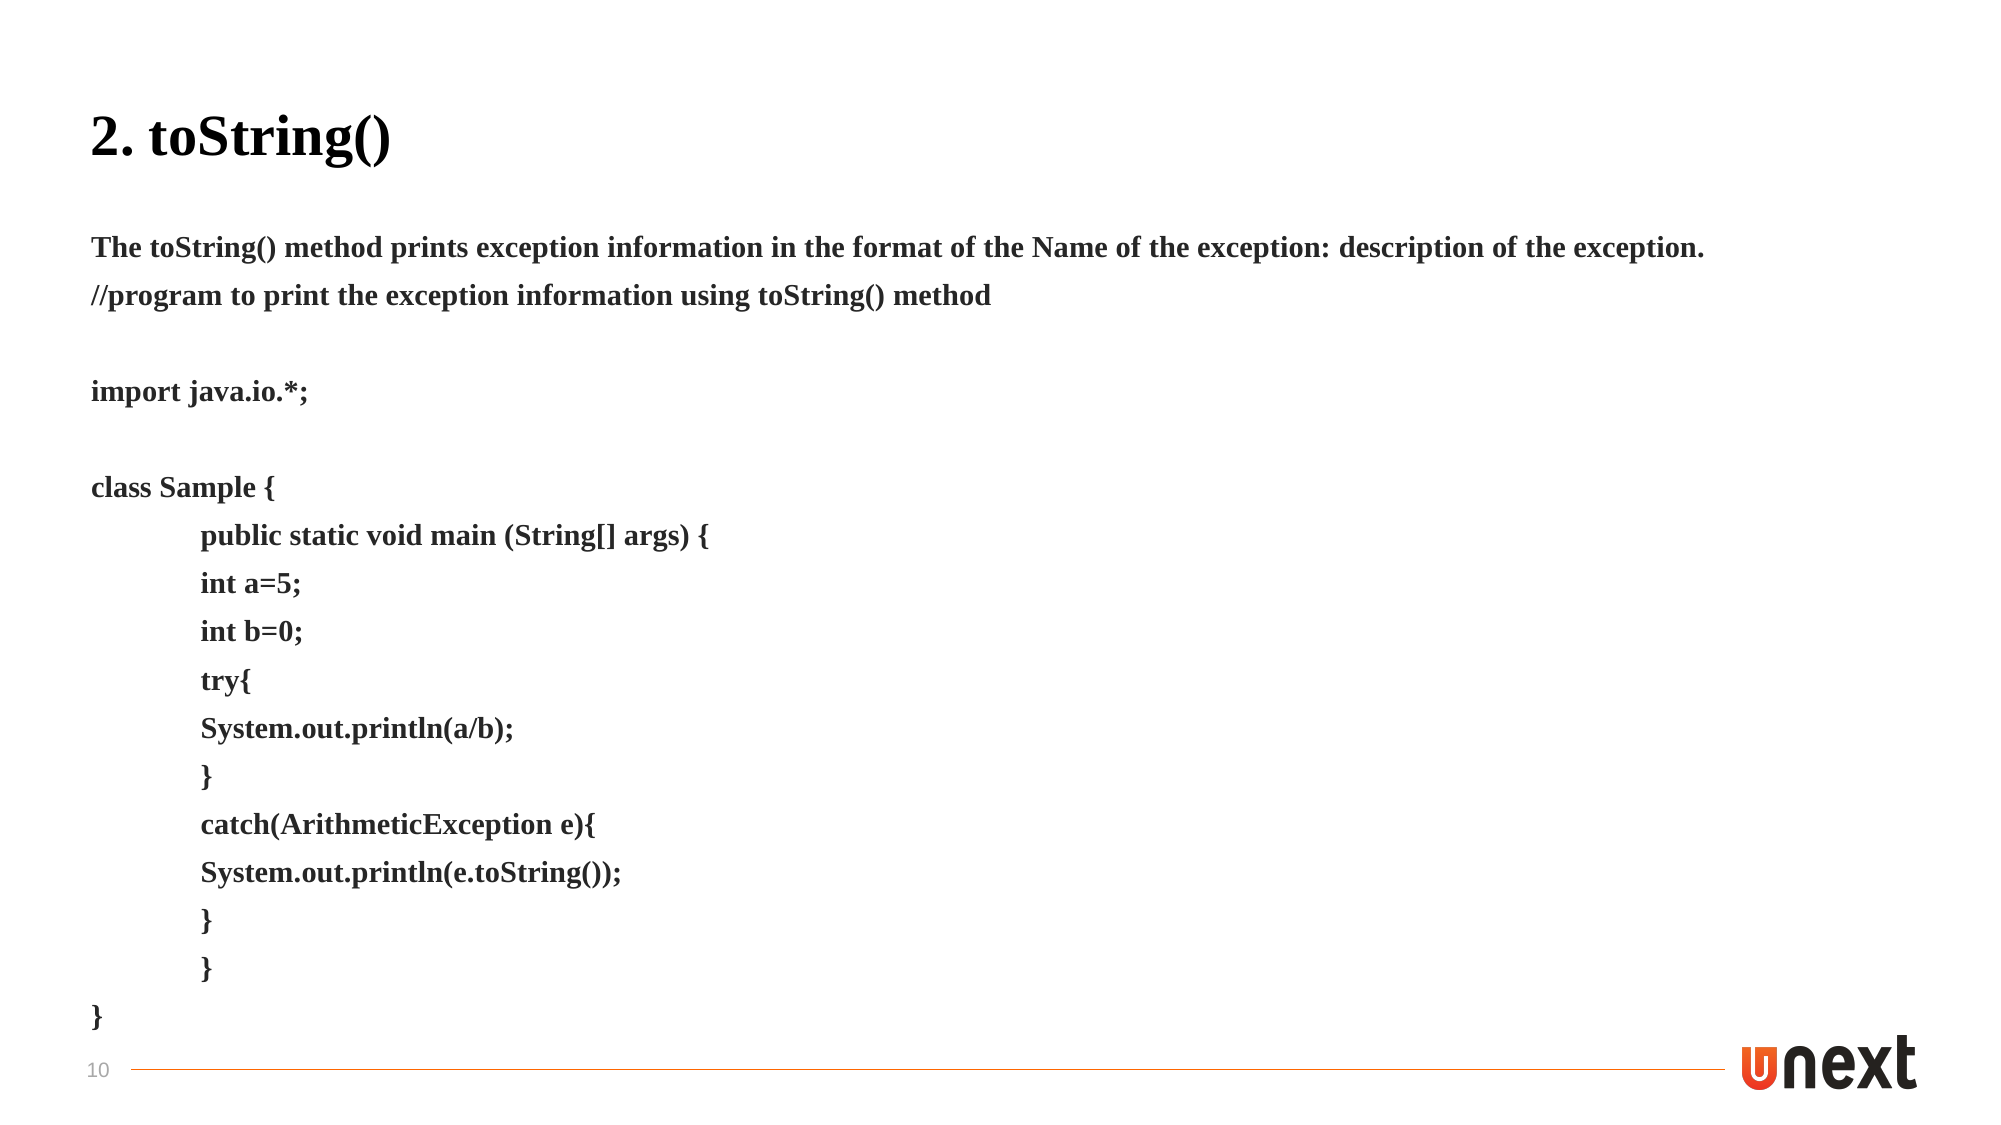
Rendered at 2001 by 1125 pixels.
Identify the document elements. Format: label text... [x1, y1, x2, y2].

title 2. toString() [76, 78, 1924, 196]
slide_number 10 [48, 1047, 110, 1091]
picture [1742, 1048, 1917, 1090]
list The toString() method prints exception information in the format of the Name of the exception: description of the exception. //program to print the exception information using toString() method import java.io.*; class Sample { public static void main (String[] args) { int a=5; int b=0; try{ System.out.println(a/b); } catch(ArithmeticException e){ System.out.println(e.toString()); } } } [76, 223, 1924, 1048]
